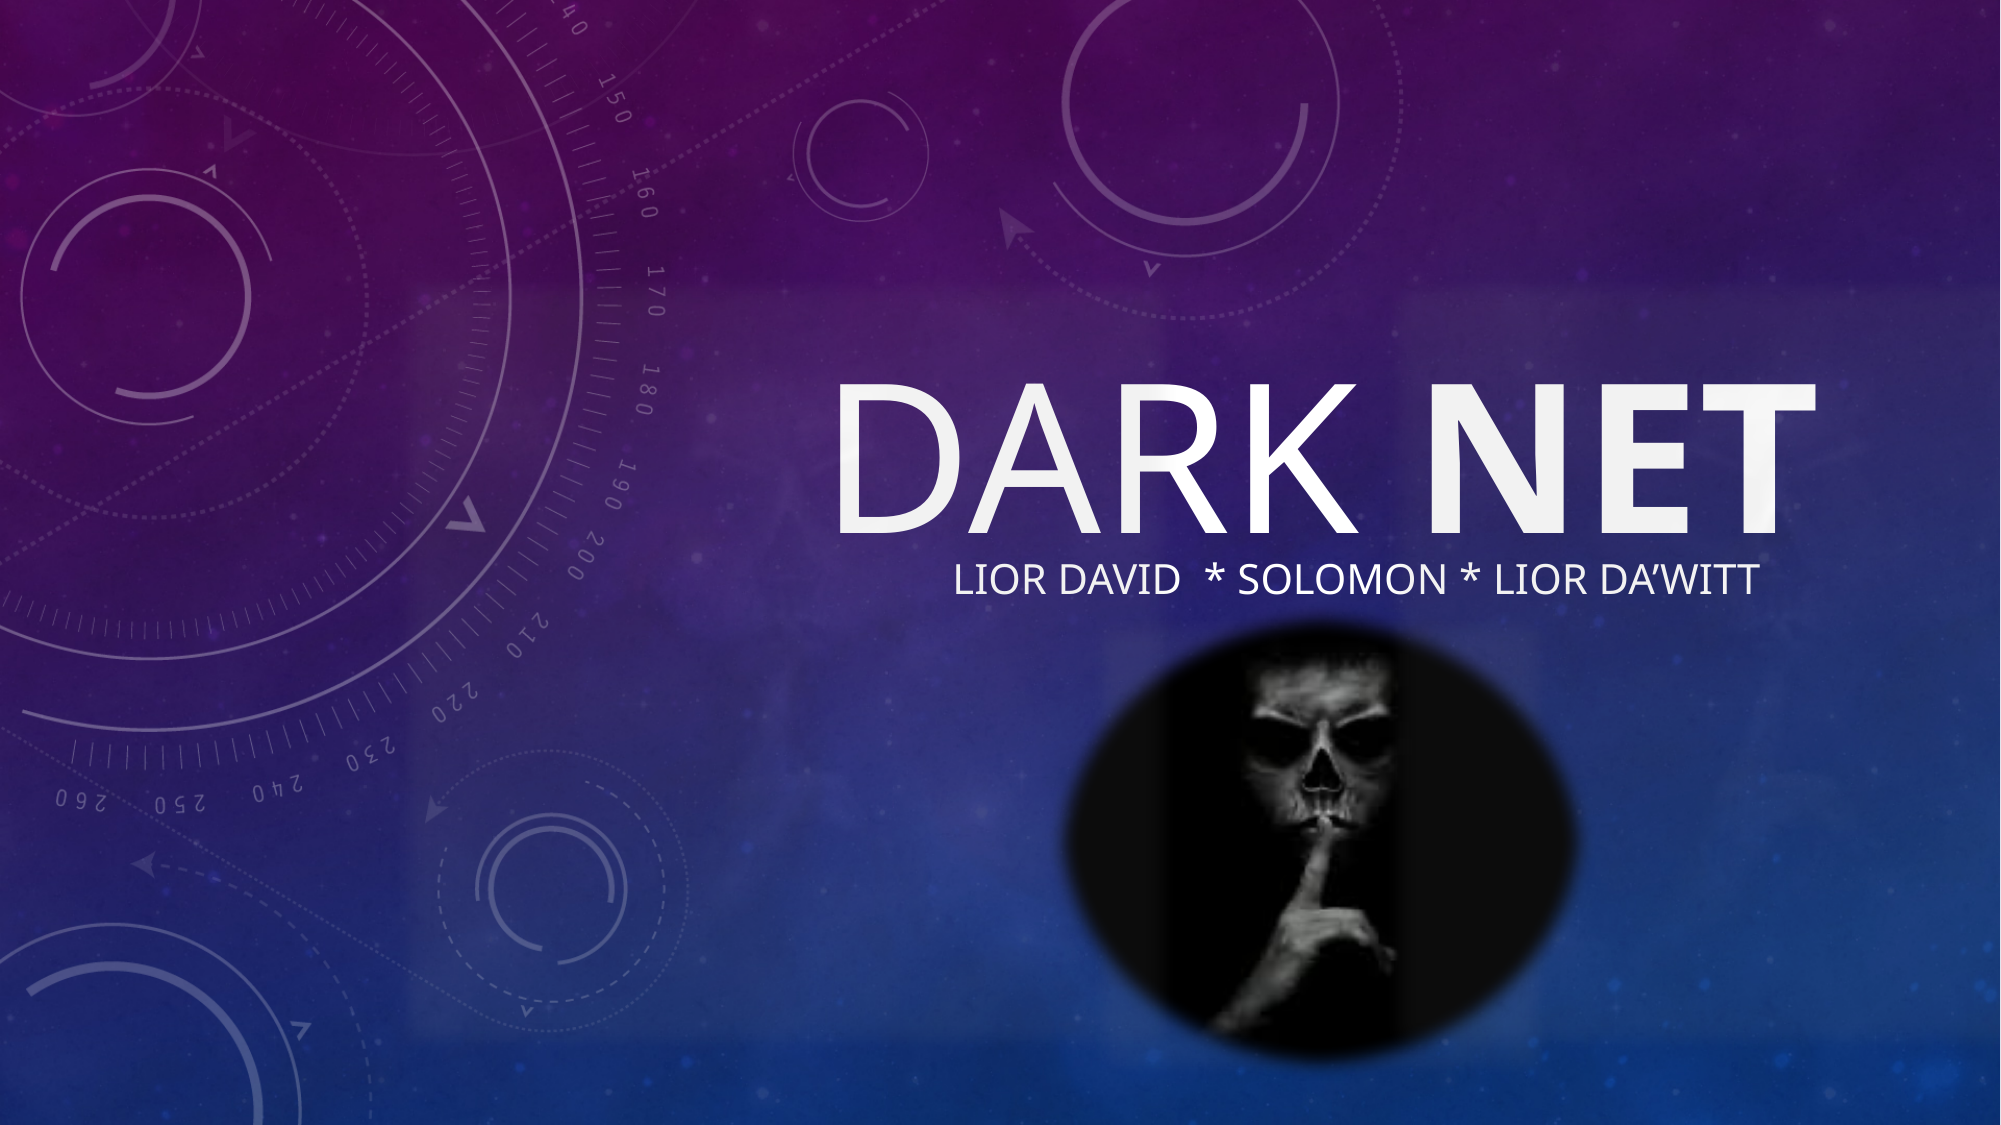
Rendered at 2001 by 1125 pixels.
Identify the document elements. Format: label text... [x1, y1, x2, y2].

subtitle Lior david * Solomon * Lior Da’witt [1186, 544, 1375, 601]
picture [0, 0, 2001, 1125]
title DARK NET [1186, 384, 1375, 544]
